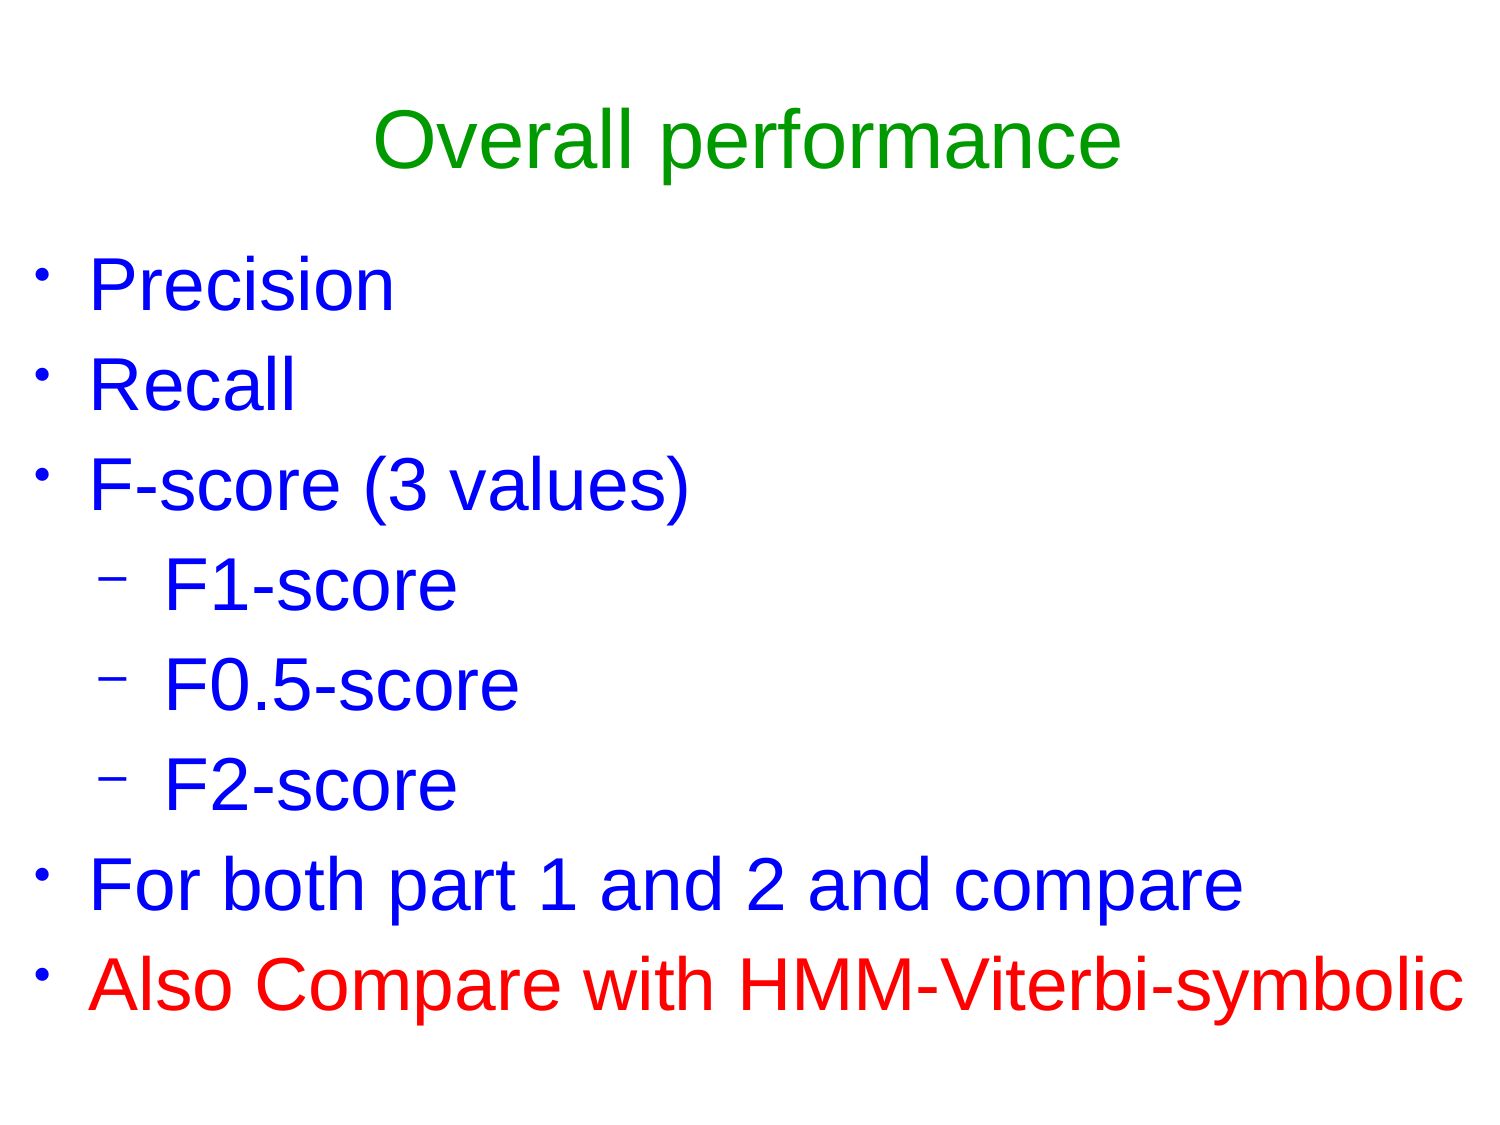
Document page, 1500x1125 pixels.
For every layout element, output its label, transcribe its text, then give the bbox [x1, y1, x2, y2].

title Overall performance [370, 83, 1129, 223]
text_box Precision Recall F-score (3 values) F1-score F0.5-score F2-score For both part 1 and 2 and compare Also Compare with HMM-Viterbi-symbolic [31, 223, 1473, 1026]
